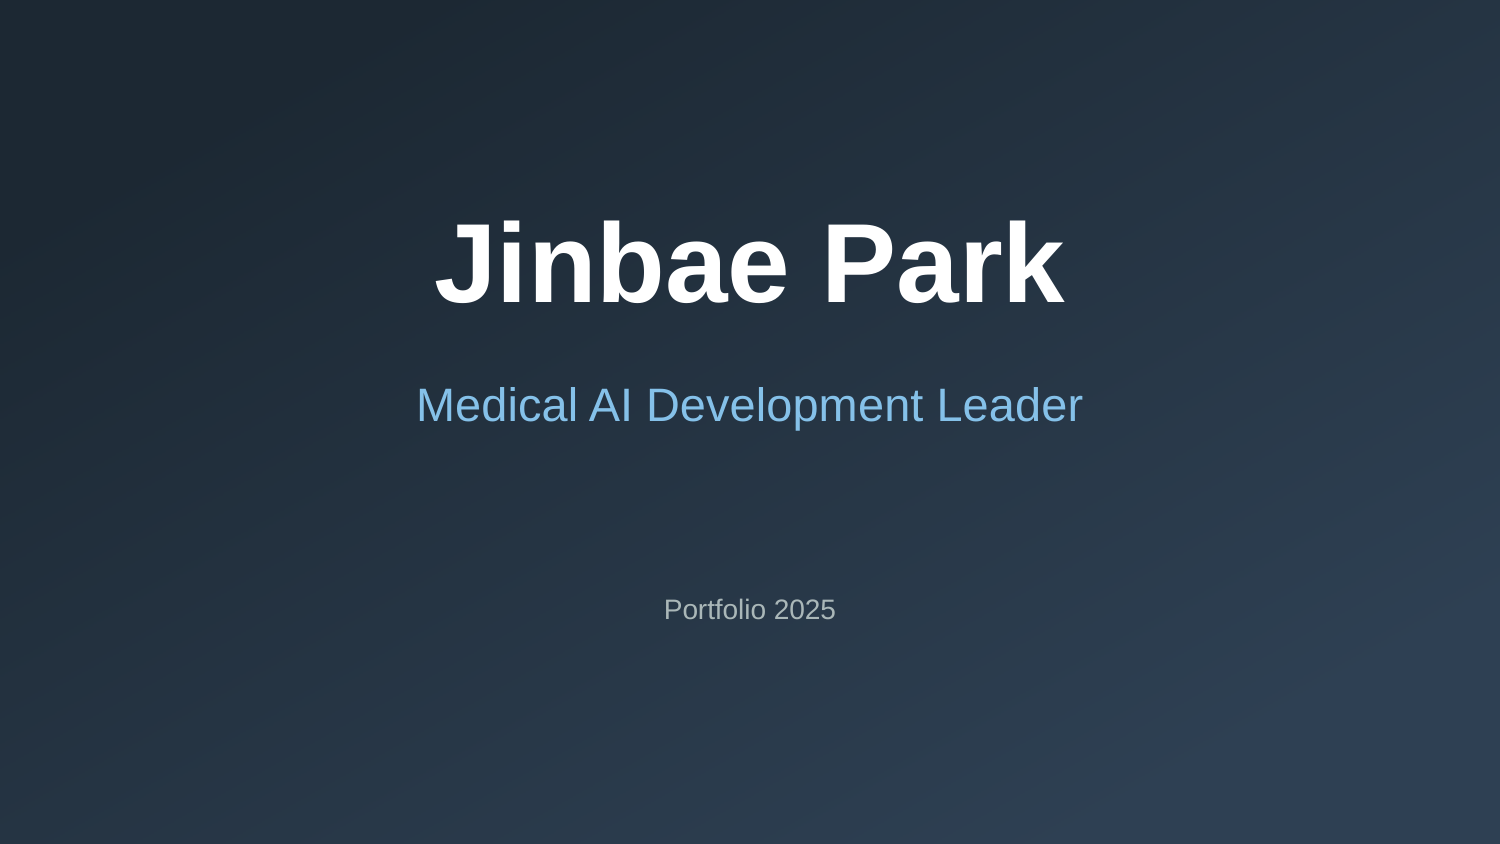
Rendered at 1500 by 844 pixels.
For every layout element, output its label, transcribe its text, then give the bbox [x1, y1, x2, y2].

text_box Portfolio 2025 [661, 581, 839, 625]
text_box Jinbae Park [427, 212, 1073, 325]
picture [0, 0, 1500, 844]
text_box Medical AI Development Leader [411, 375, 1089, 432]
